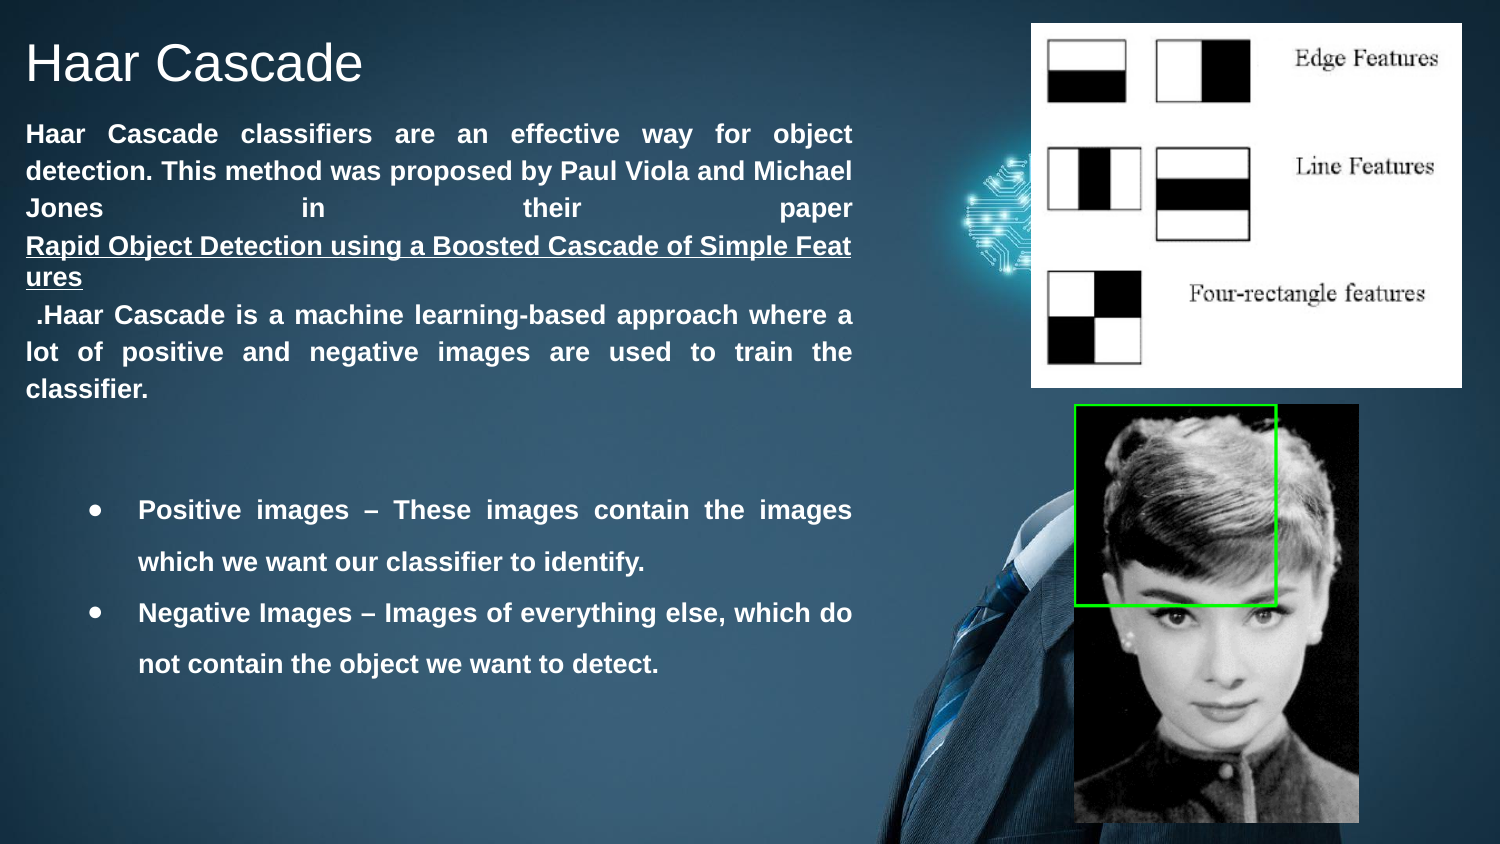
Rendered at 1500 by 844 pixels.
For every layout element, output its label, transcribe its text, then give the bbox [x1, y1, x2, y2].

list Haar Cascade classifiers are an effective way for object detection. This method was proposed by Paul Viola and Michael Jones in their paper Rapid Object Detection using a Boosted Cascade of Simple Features .Haar Cascade is a machine learning-based approach where a lot of positive and negative images are used to train the classifier. Positive images – These images contain the images which we want our classifier to identify. Negative Images – Images of everything else, which do not contain the object we want to detect. [10, 96, 868, 823]
title Haar Cascade [10, 13, 1409, 108]
picture [0, 0, 1500, 844]
